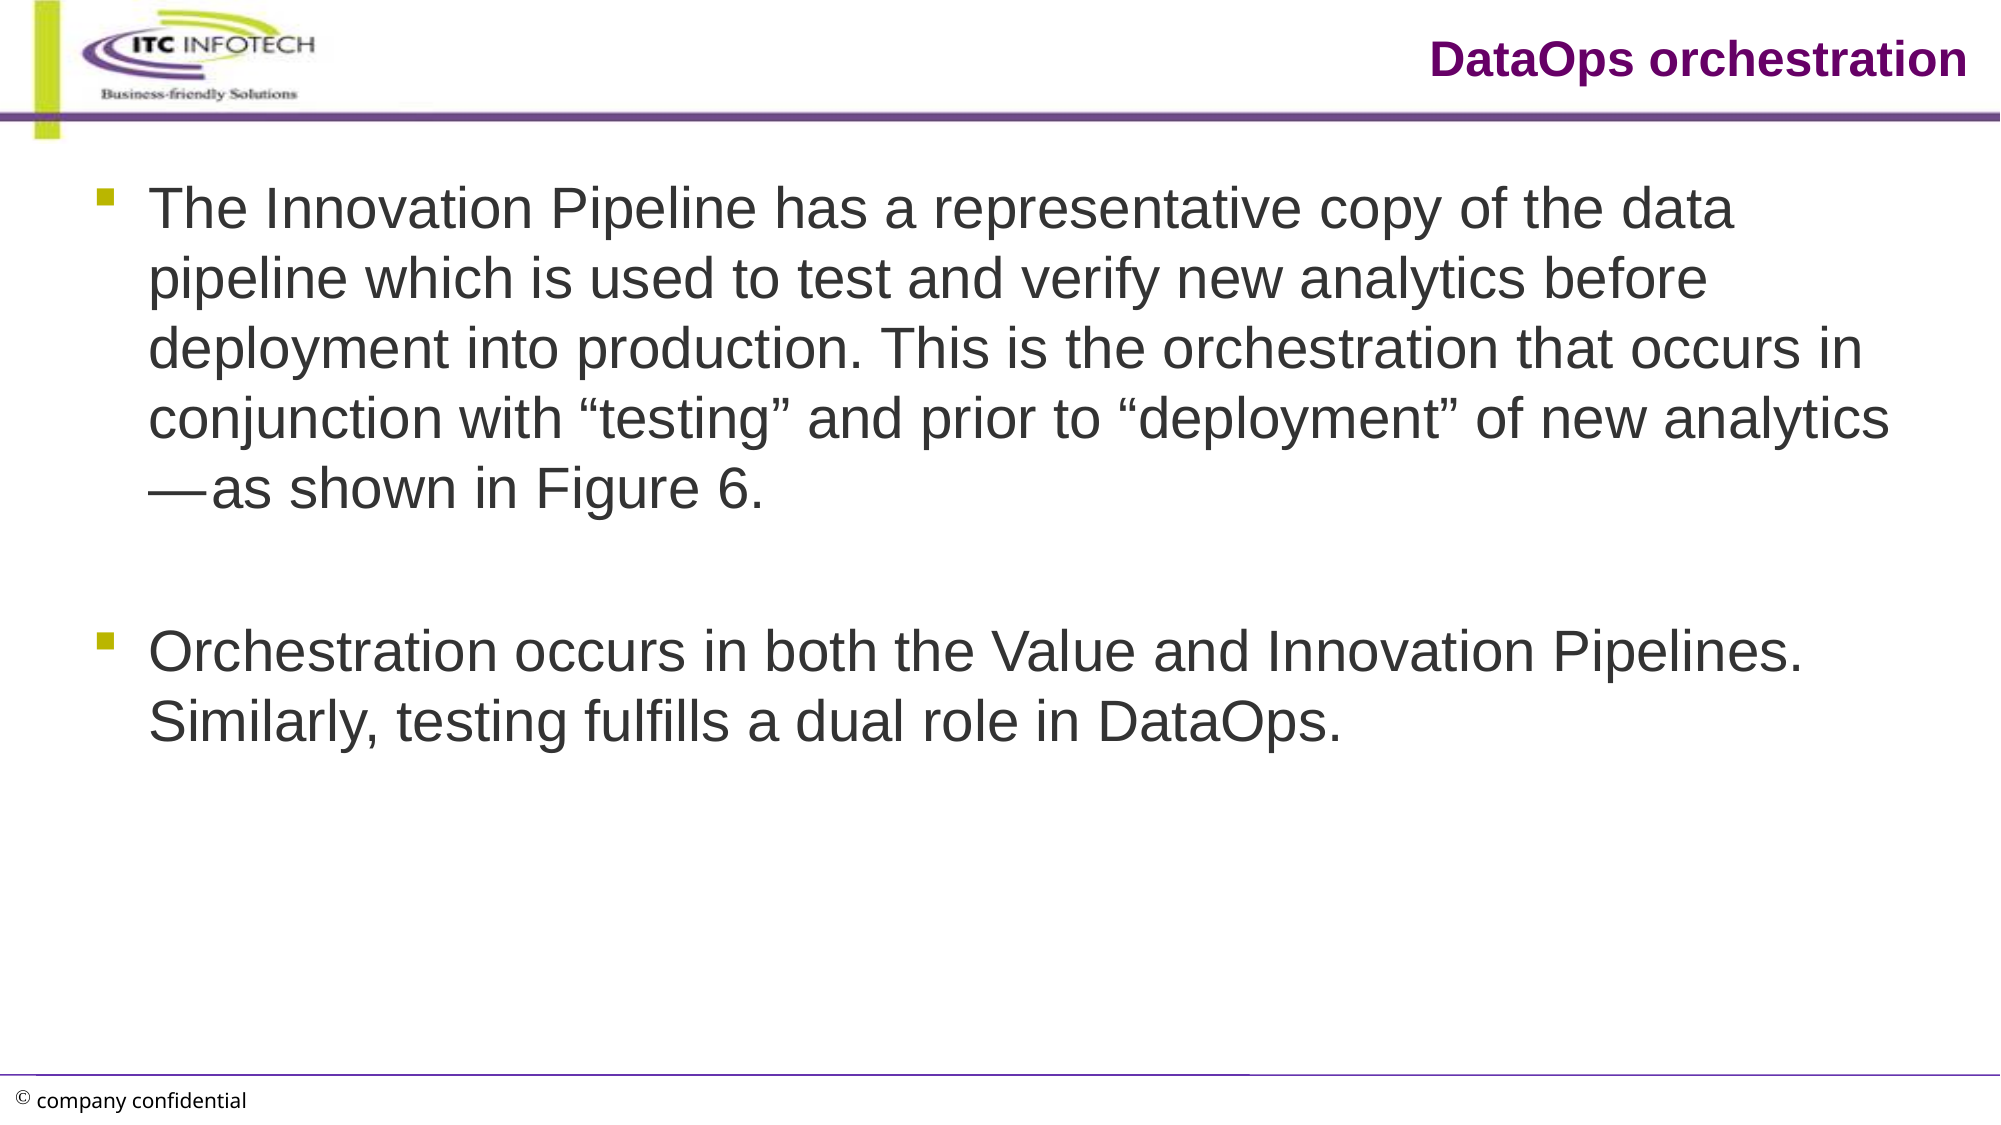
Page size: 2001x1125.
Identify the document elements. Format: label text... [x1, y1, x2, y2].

list The Innovation Pipeline has a representative copy of the data pipeline which is used to test and verify new analytics before deployment into production. This is the orchestration that occurs in conjunction with “testing” and prior to “deployment” of new analytics — as shown in Figure 6. Orchestration occurs in both the Value and Innovation Pipelines. Similarly, testing fulfills a dual role in DataOps. [76, 162, 1924, 1026]
picture [0, 0, 2000, 144]
title DataOps orchestration [433, 12, 1984, 101]
